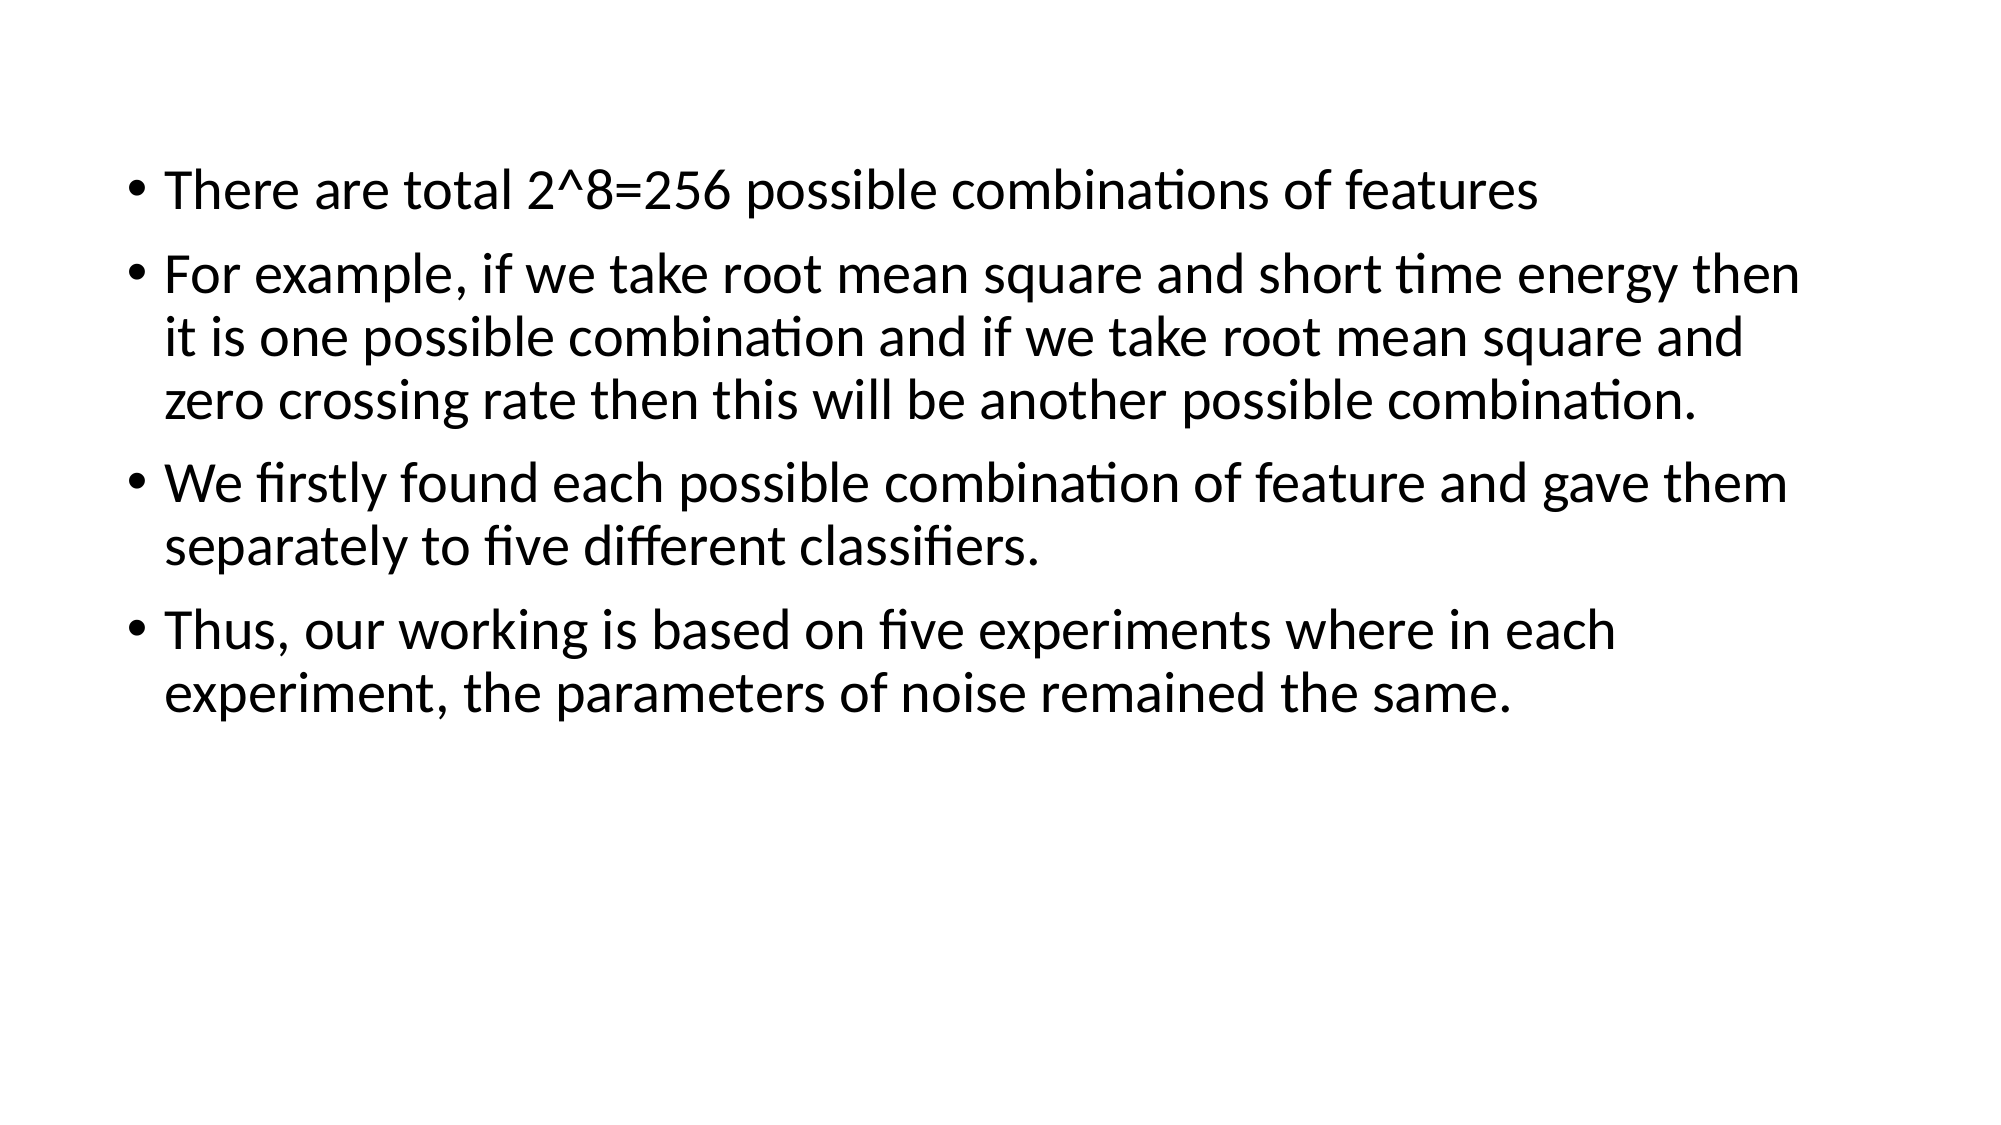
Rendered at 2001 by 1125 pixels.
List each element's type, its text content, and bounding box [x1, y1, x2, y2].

list There are total 2^8=256 possible combinations of features For example, if we take root mean square and short time energy then it is one possible combination and if we take root mean square and zero crossing rate then this will be another possible combination. We firstly found each possible combination of feature and gave them separately to five different classifiers. Thus, our working is based on five experiments where in each experiment, the parameters of noise remained the same. [111, 151, 1860, 1018]
